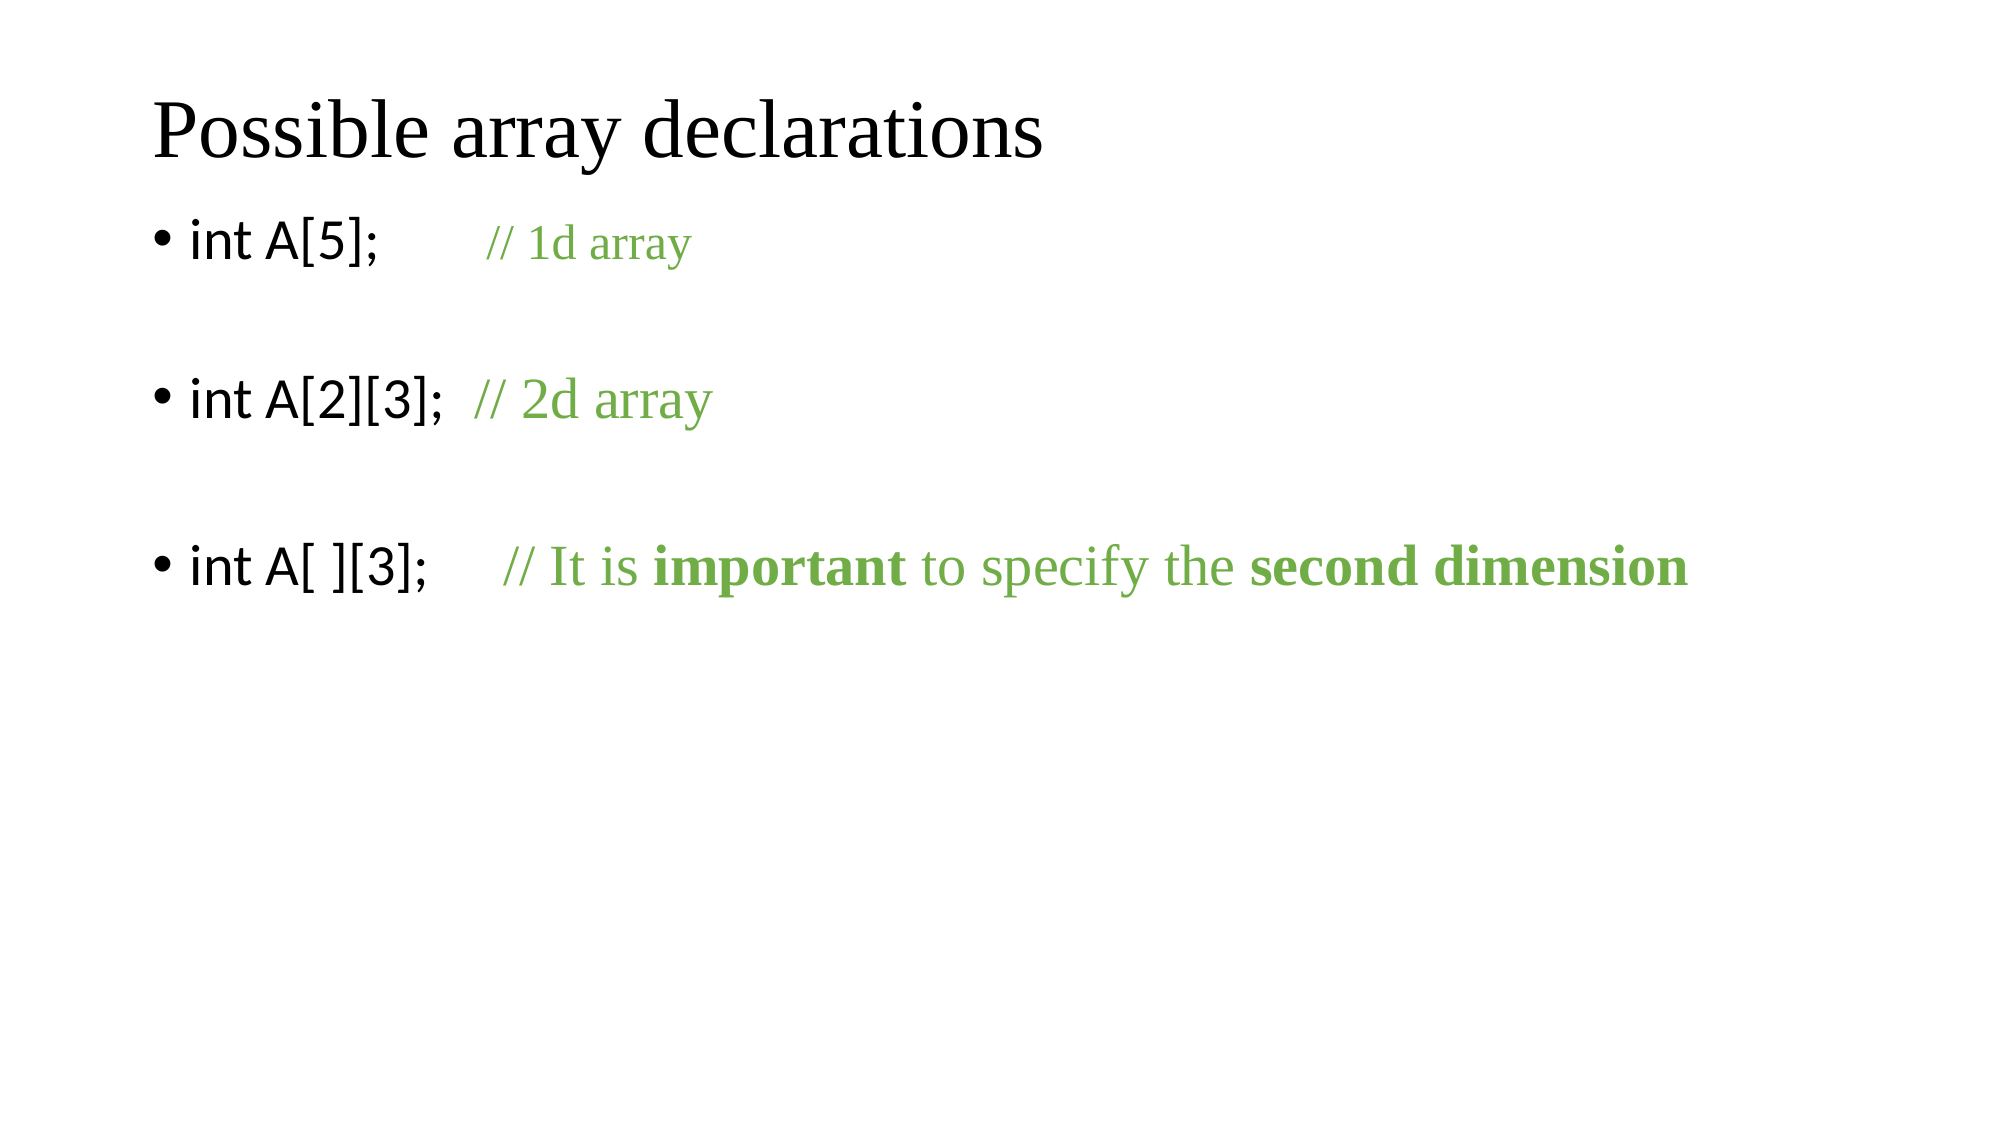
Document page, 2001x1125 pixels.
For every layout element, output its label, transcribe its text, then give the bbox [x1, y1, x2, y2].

title Possible array declarations [137, 59, 1863, 201]
list int A[5]; // 1d array int A[2][3]; // 2d array int A[ ][3]; // It is important to specify the second dimension [137, 201, 1863, 1014]
